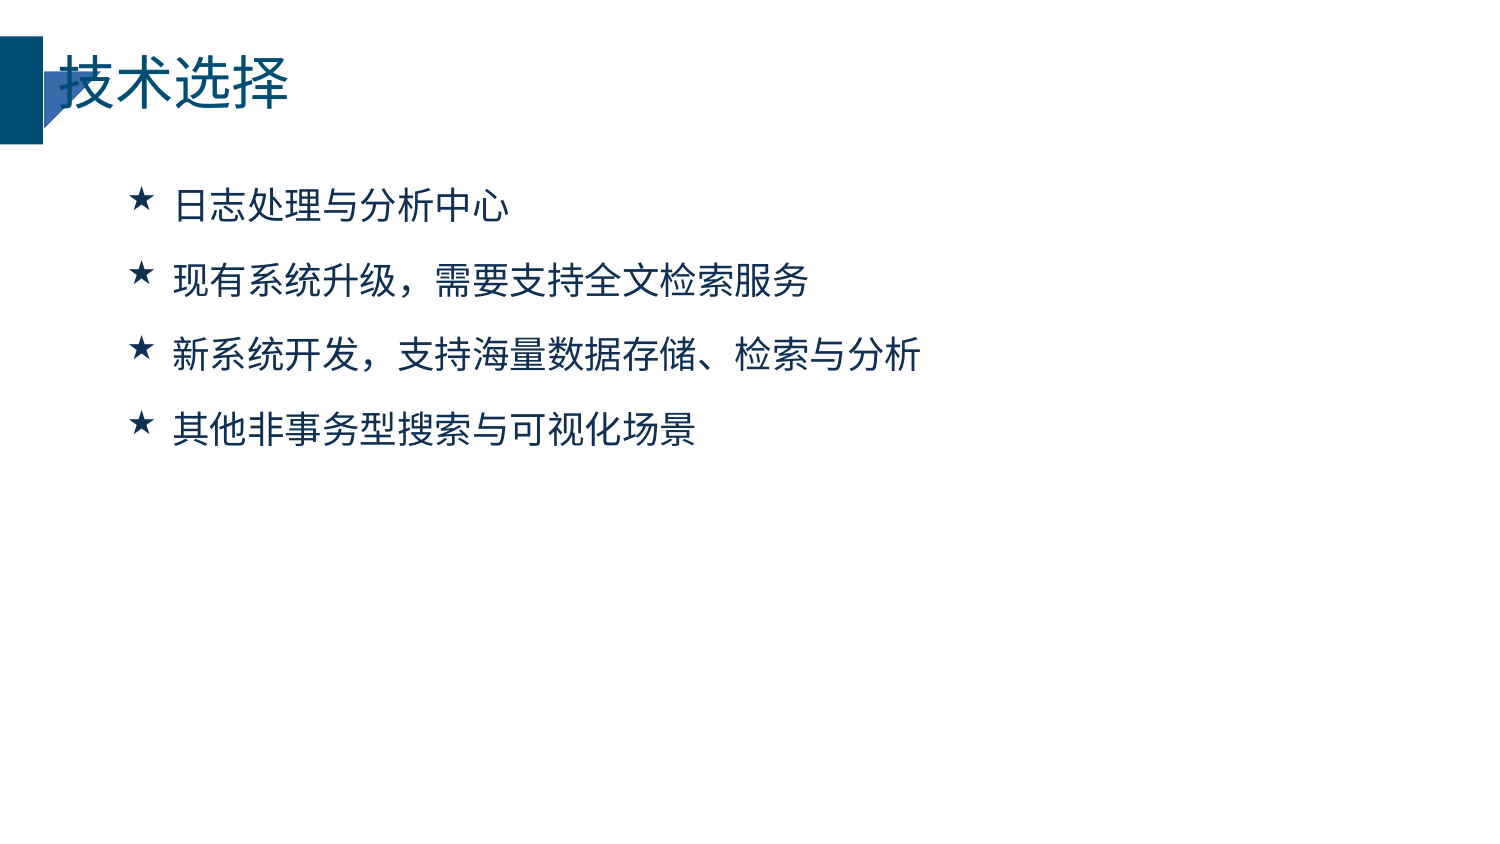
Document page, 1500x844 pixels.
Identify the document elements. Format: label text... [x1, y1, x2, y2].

title 技术选择 [55, 8, 293, 152]
text_box [0, 36, 43, 145]
text_box 日志处理与分析中心 现有系统升级，需要支持全文检索服务 新系统开发，支持海量数据存储、检索与分析 其他非事务型搜索与可视化场景 [122, 179, 925, 452]
